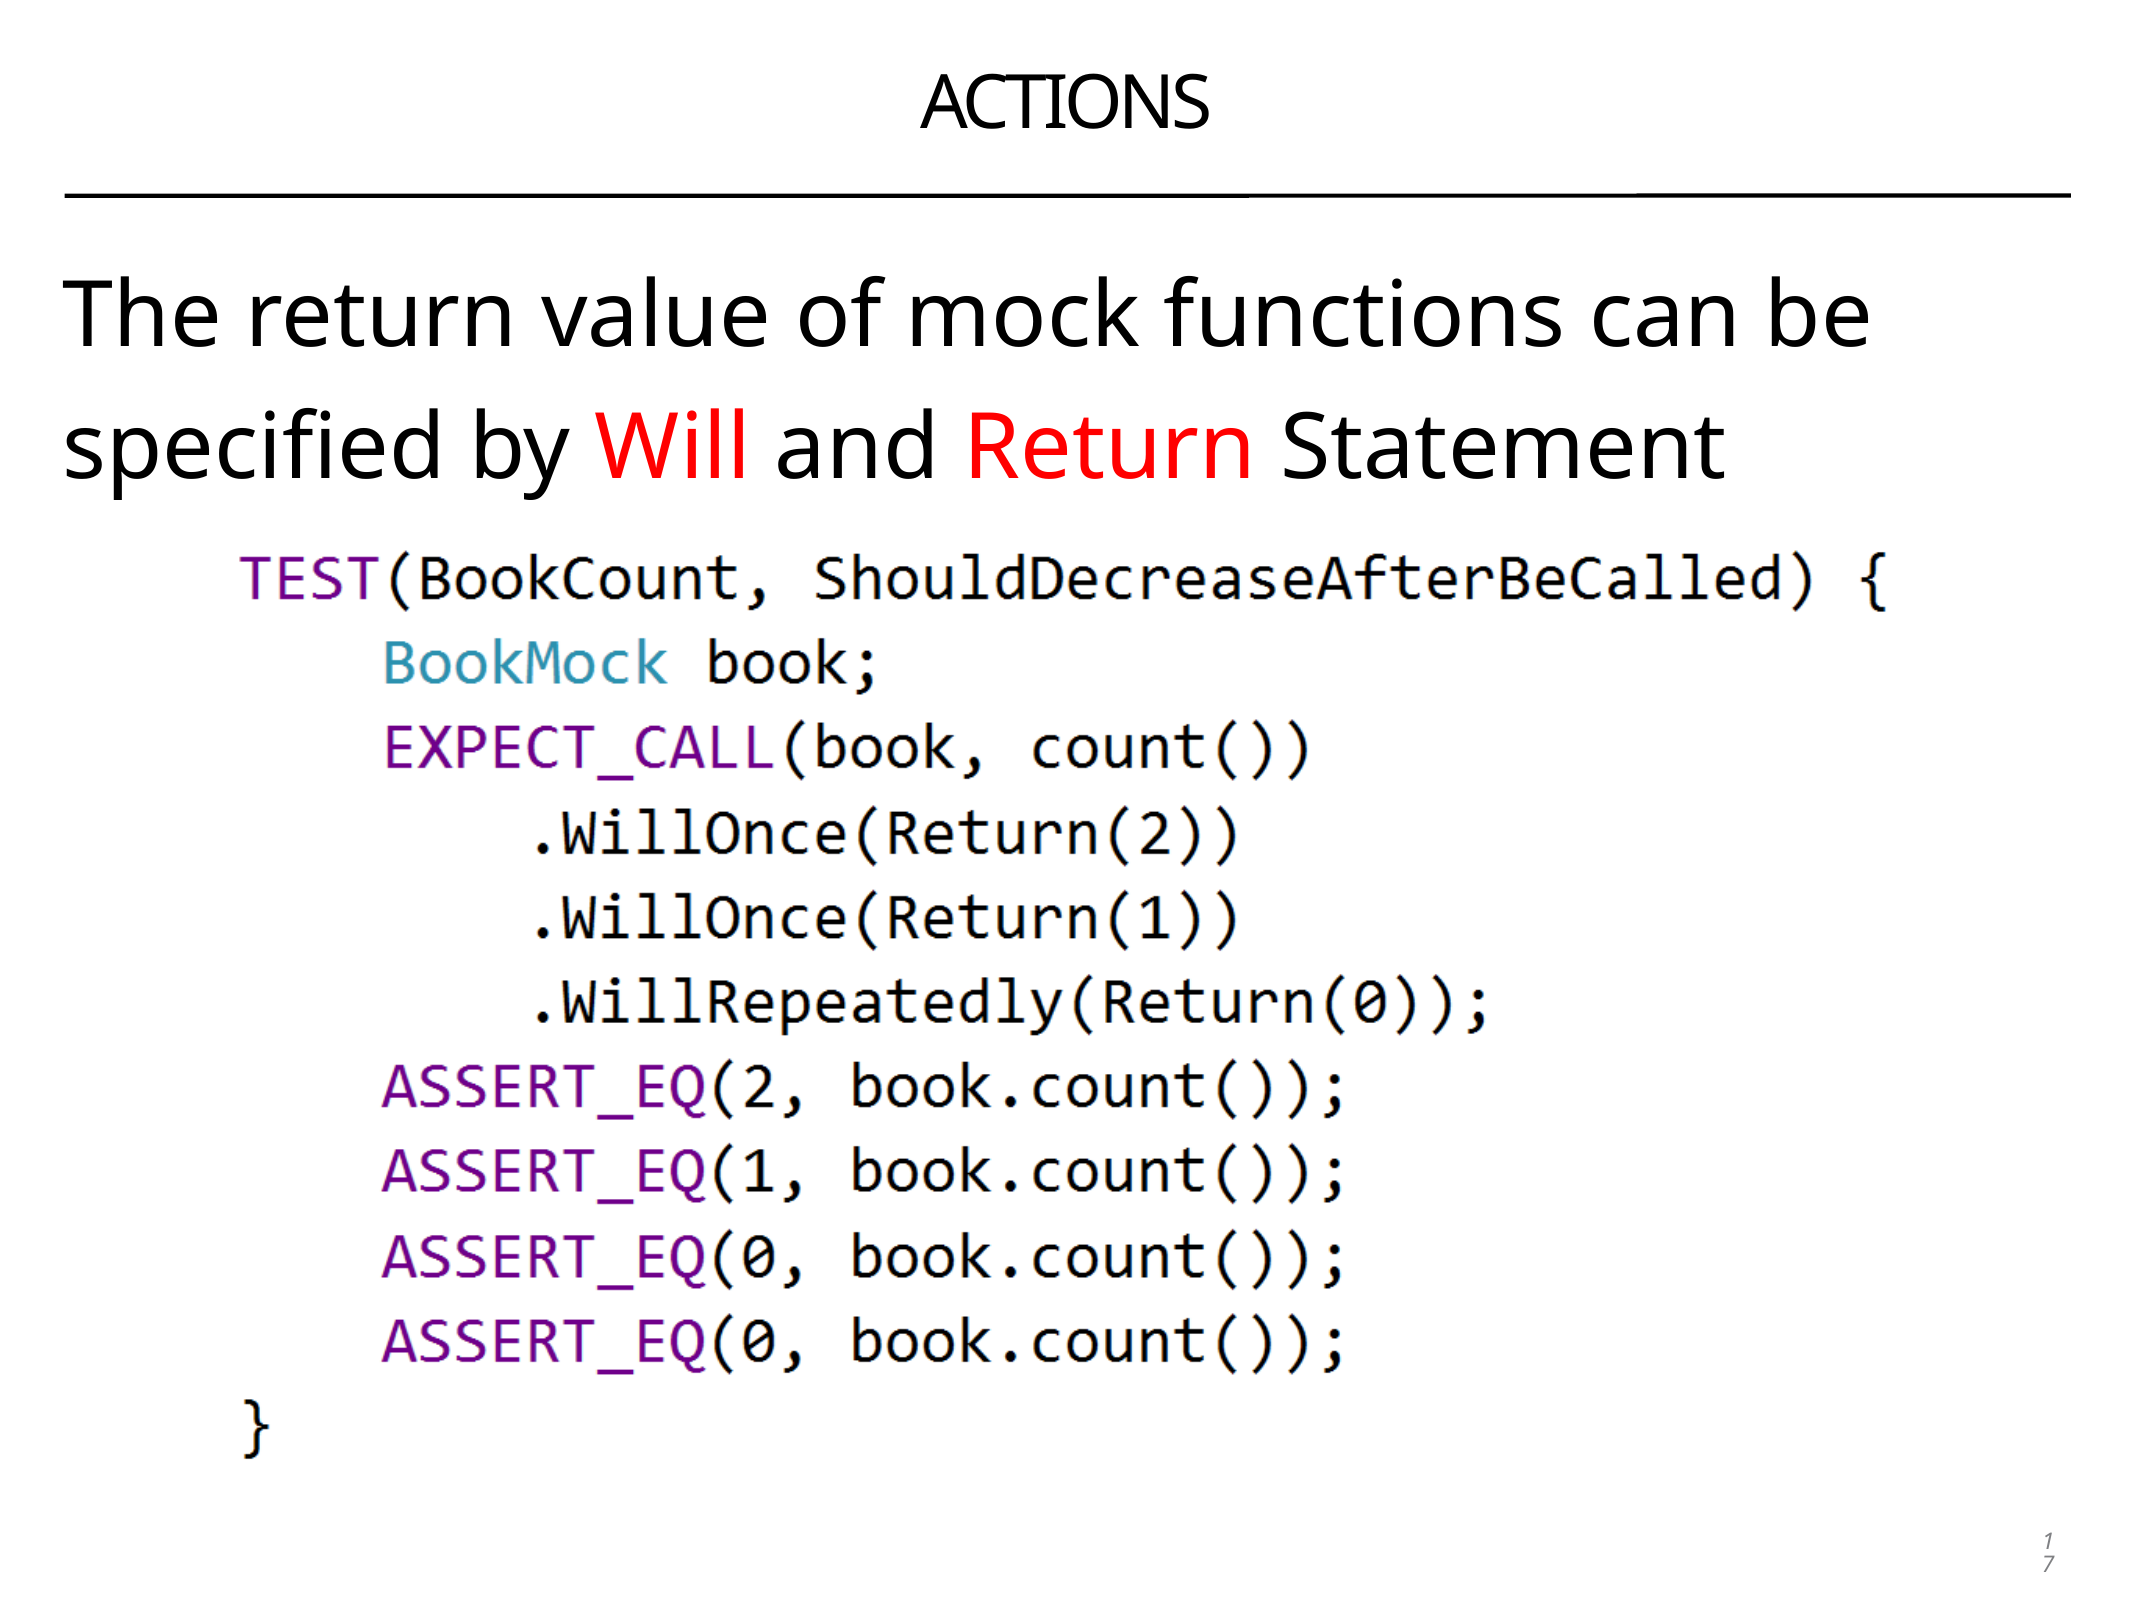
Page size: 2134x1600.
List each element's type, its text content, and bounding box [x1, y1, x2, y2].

title ACTIONS [62, 50, 2071, 169]
slide_number 17 [2026, 1518, 2071, 1567]
list The return value of mock functions can be specified by Will and Return Statement [62, 233, 2071, 1486]
picture [235, 539, 1899, 1471]
